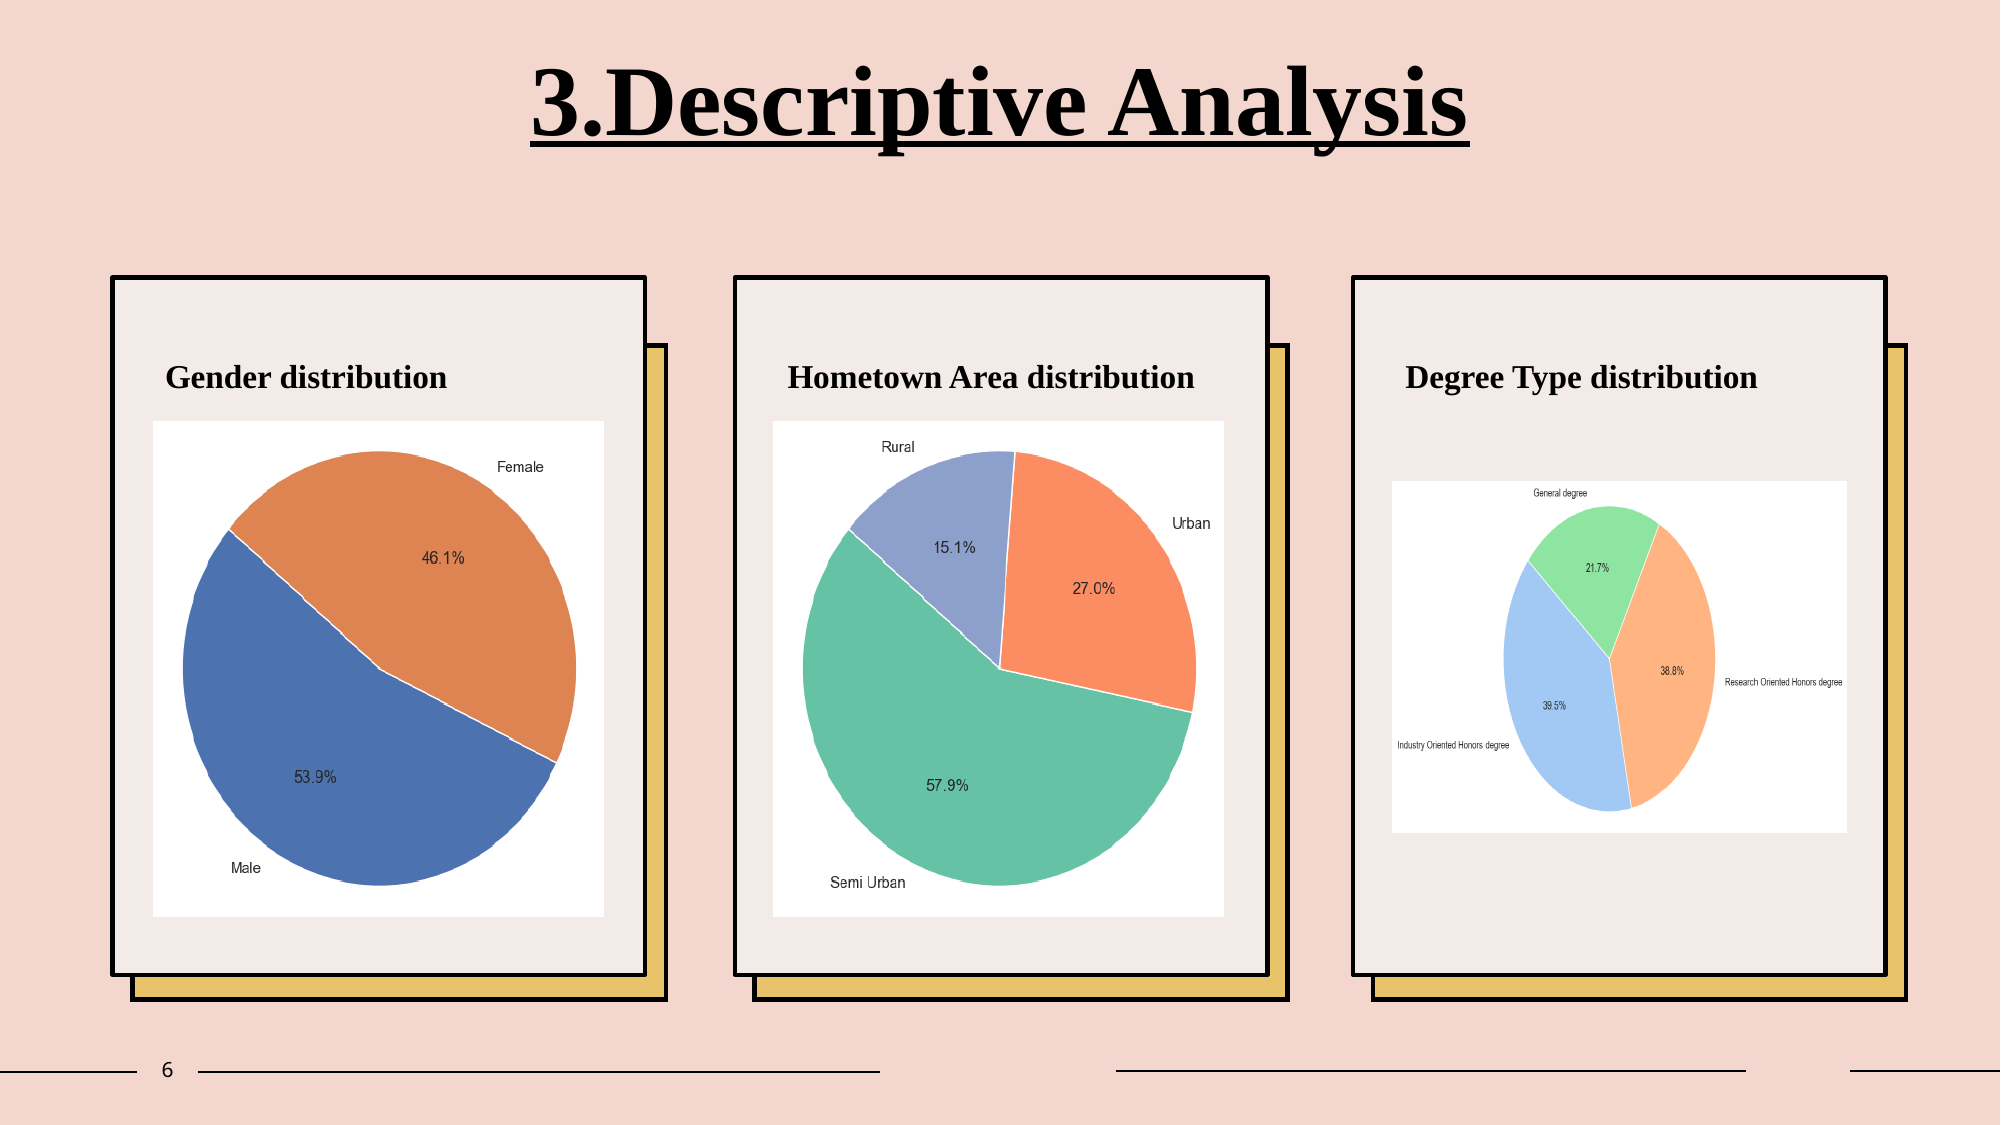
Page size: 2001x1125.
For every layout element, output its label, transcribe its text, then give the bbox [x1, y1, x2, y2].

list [153, 421, 604, 917]
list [1392, 480, 1847, 833]
list Gender distribution [110, 275, 647, 977]
slide_number 6 [137, 1050, 198, 1091]
list Hometown Area distribution [733, 275, 1270, 977]
list Degree Type distribution [1351, 275, 1888, 977]
title 3.Descriptive Analysis [187, 28, 1813, 240]
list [773, 421, 1224, 917]
